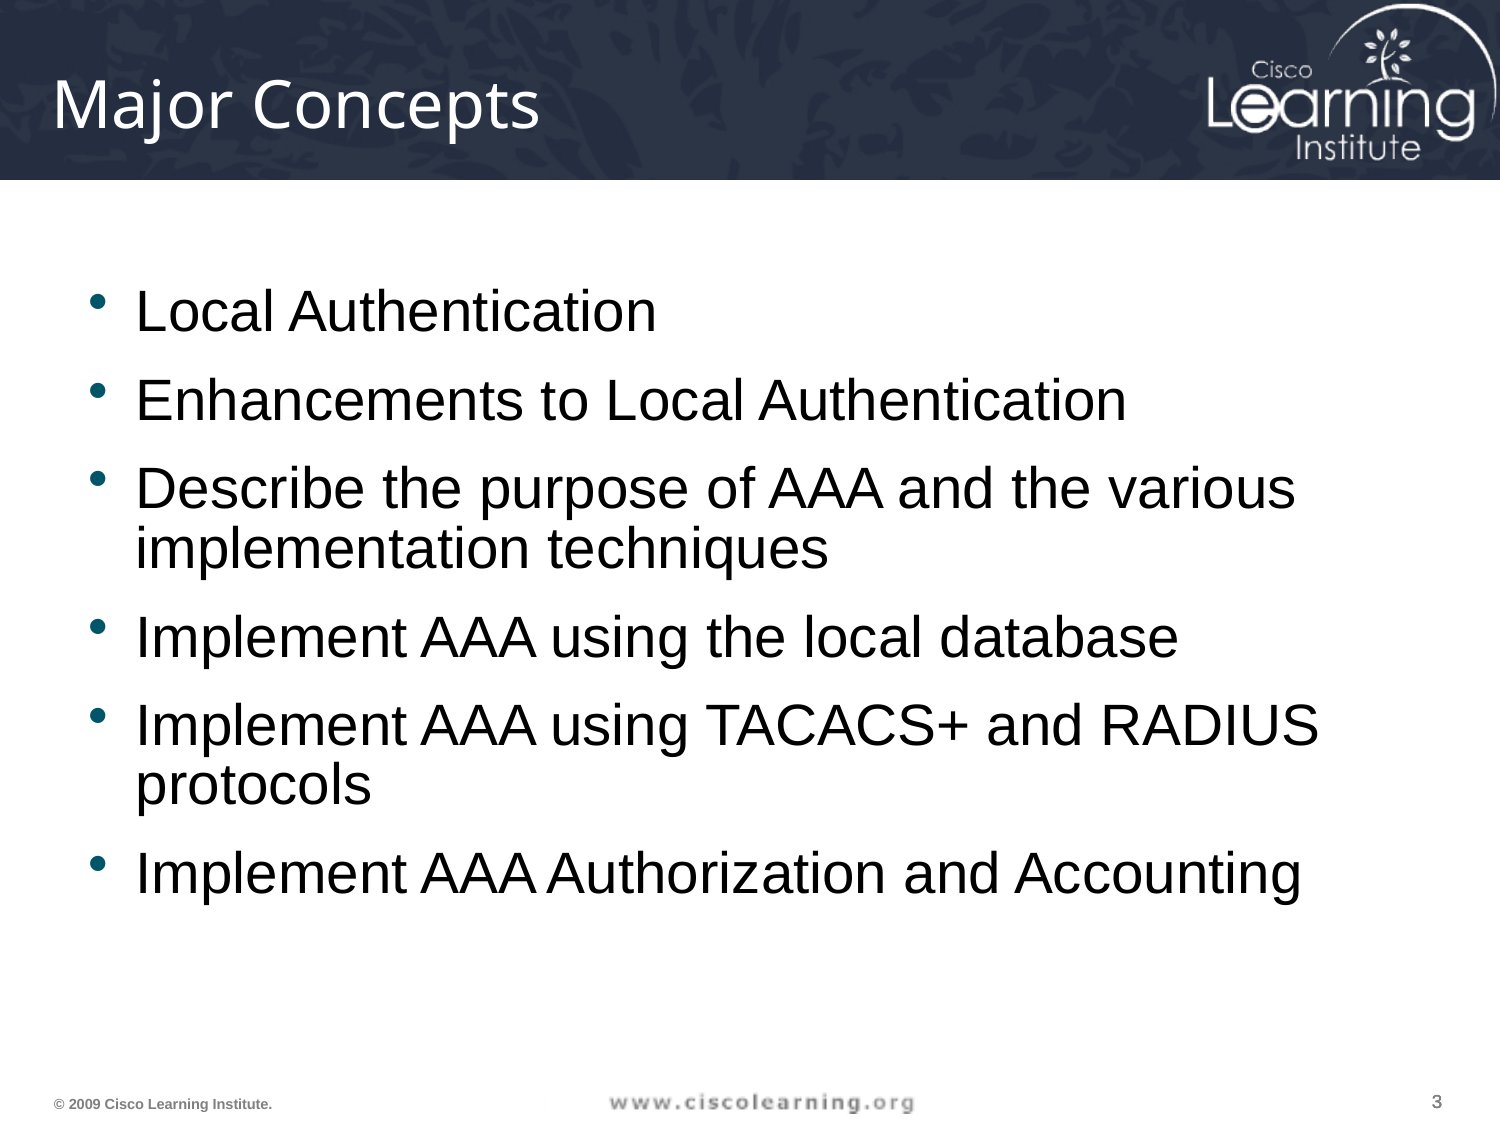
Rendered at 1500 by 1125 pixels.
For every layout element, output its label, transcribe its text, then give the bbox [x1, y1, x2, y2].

title Major Concepts [37, 12, 1438, 150]
picture [0, 0, 1500, 180]
picture [543, 1091, 1013, 1114]
list Local Authentication Enhancements to Local Authentication Describe the purpose of AAA and the various implementation techniques Implement AAA using the local database Implement AAA using TACACS+ and RADIUS protocols Implement AAA Authorization and Accounting [74, 277, 1424, 975]
